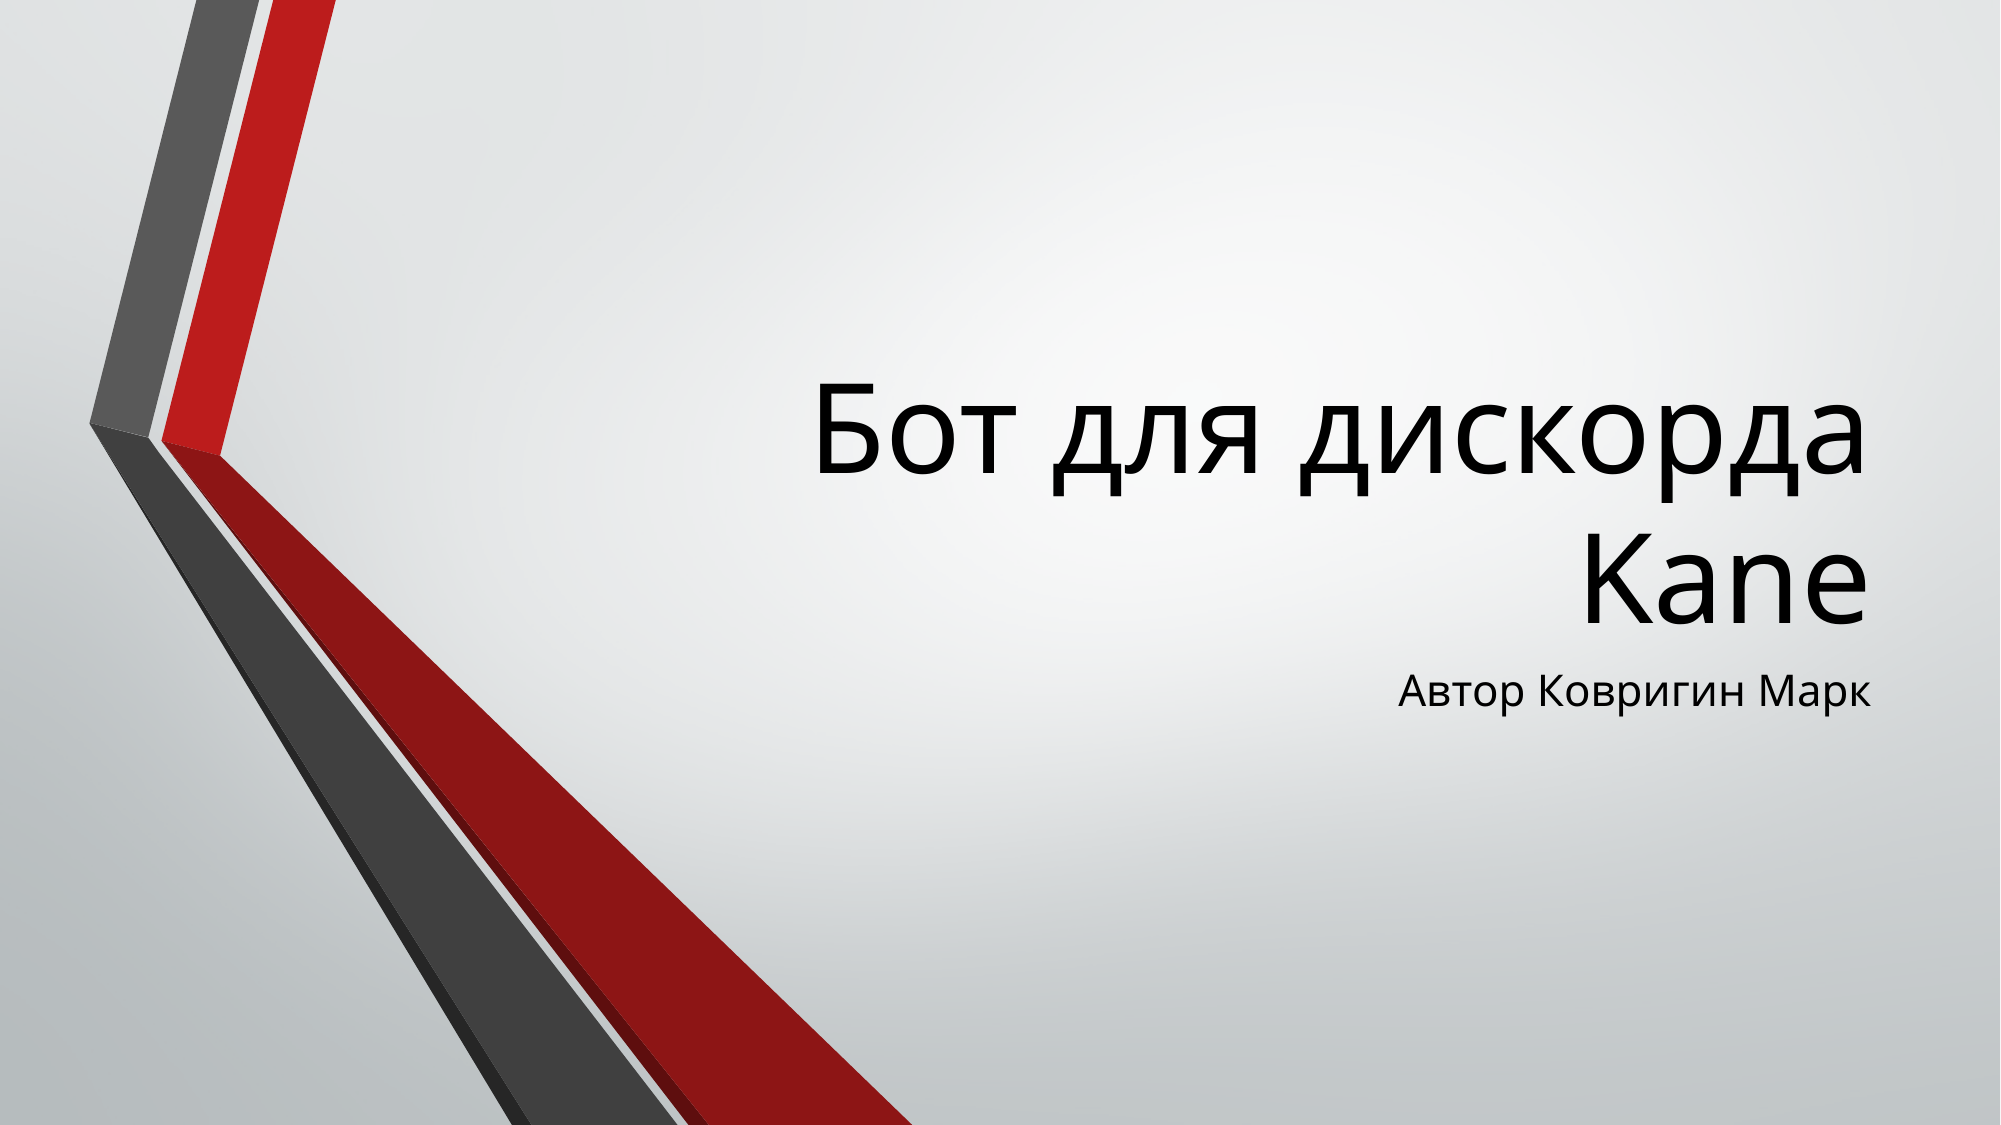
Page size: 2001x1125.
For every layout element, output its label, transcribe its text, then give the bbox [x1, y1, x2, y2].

title Бот для дискорда Kane [480, 226, 1887, 656]
subtitle Автор Ковригин Марк [740, 655, 1887, 884]
